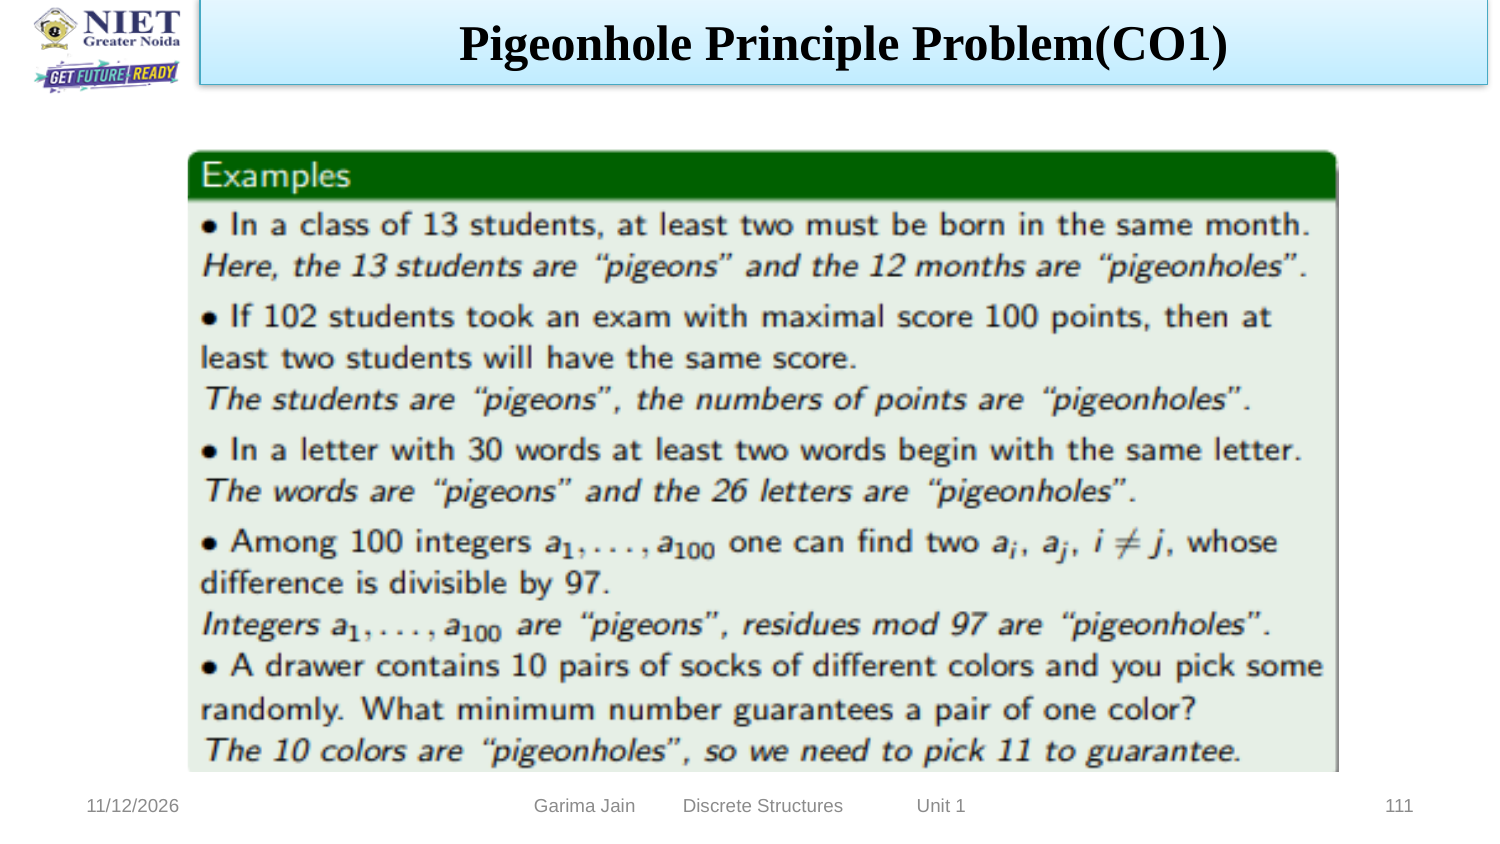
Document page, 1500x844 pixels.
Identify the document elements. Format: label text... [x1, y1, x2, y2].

footer Garima Jain Discrete Structures Unit 1 [512, 782, 988, 827]
title Pigeonhole Principle Problem(CO1) [213, 0, 1488, 85]
picture [0, 0, 213, 101]
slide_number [75, 782, 425, 827]
slide_number 111 [1074, 782, 1425, 827]
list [187, 121, 1340, 773]
